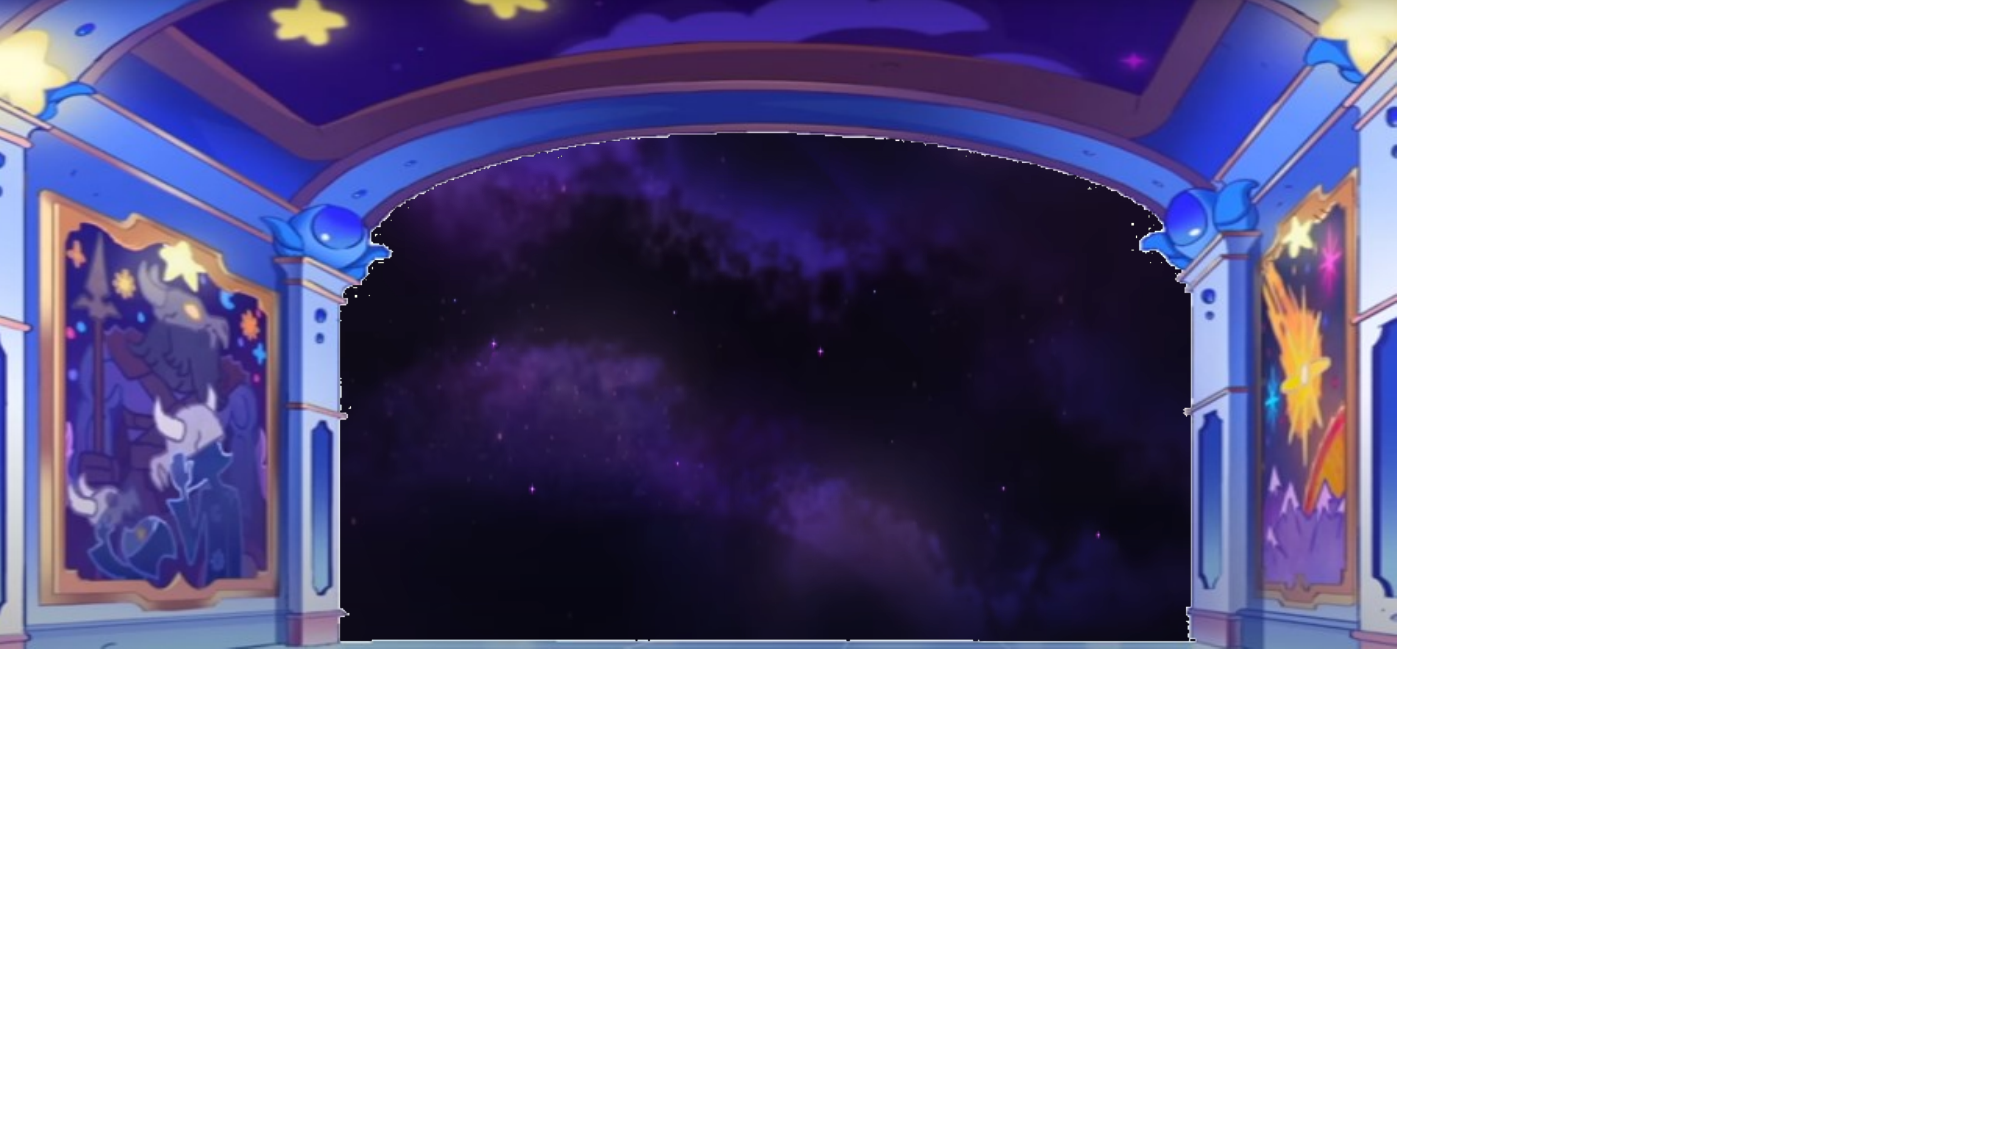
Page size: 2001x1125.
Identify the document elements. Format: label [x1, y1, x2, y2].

picture [0, 0, 1398, 649]
